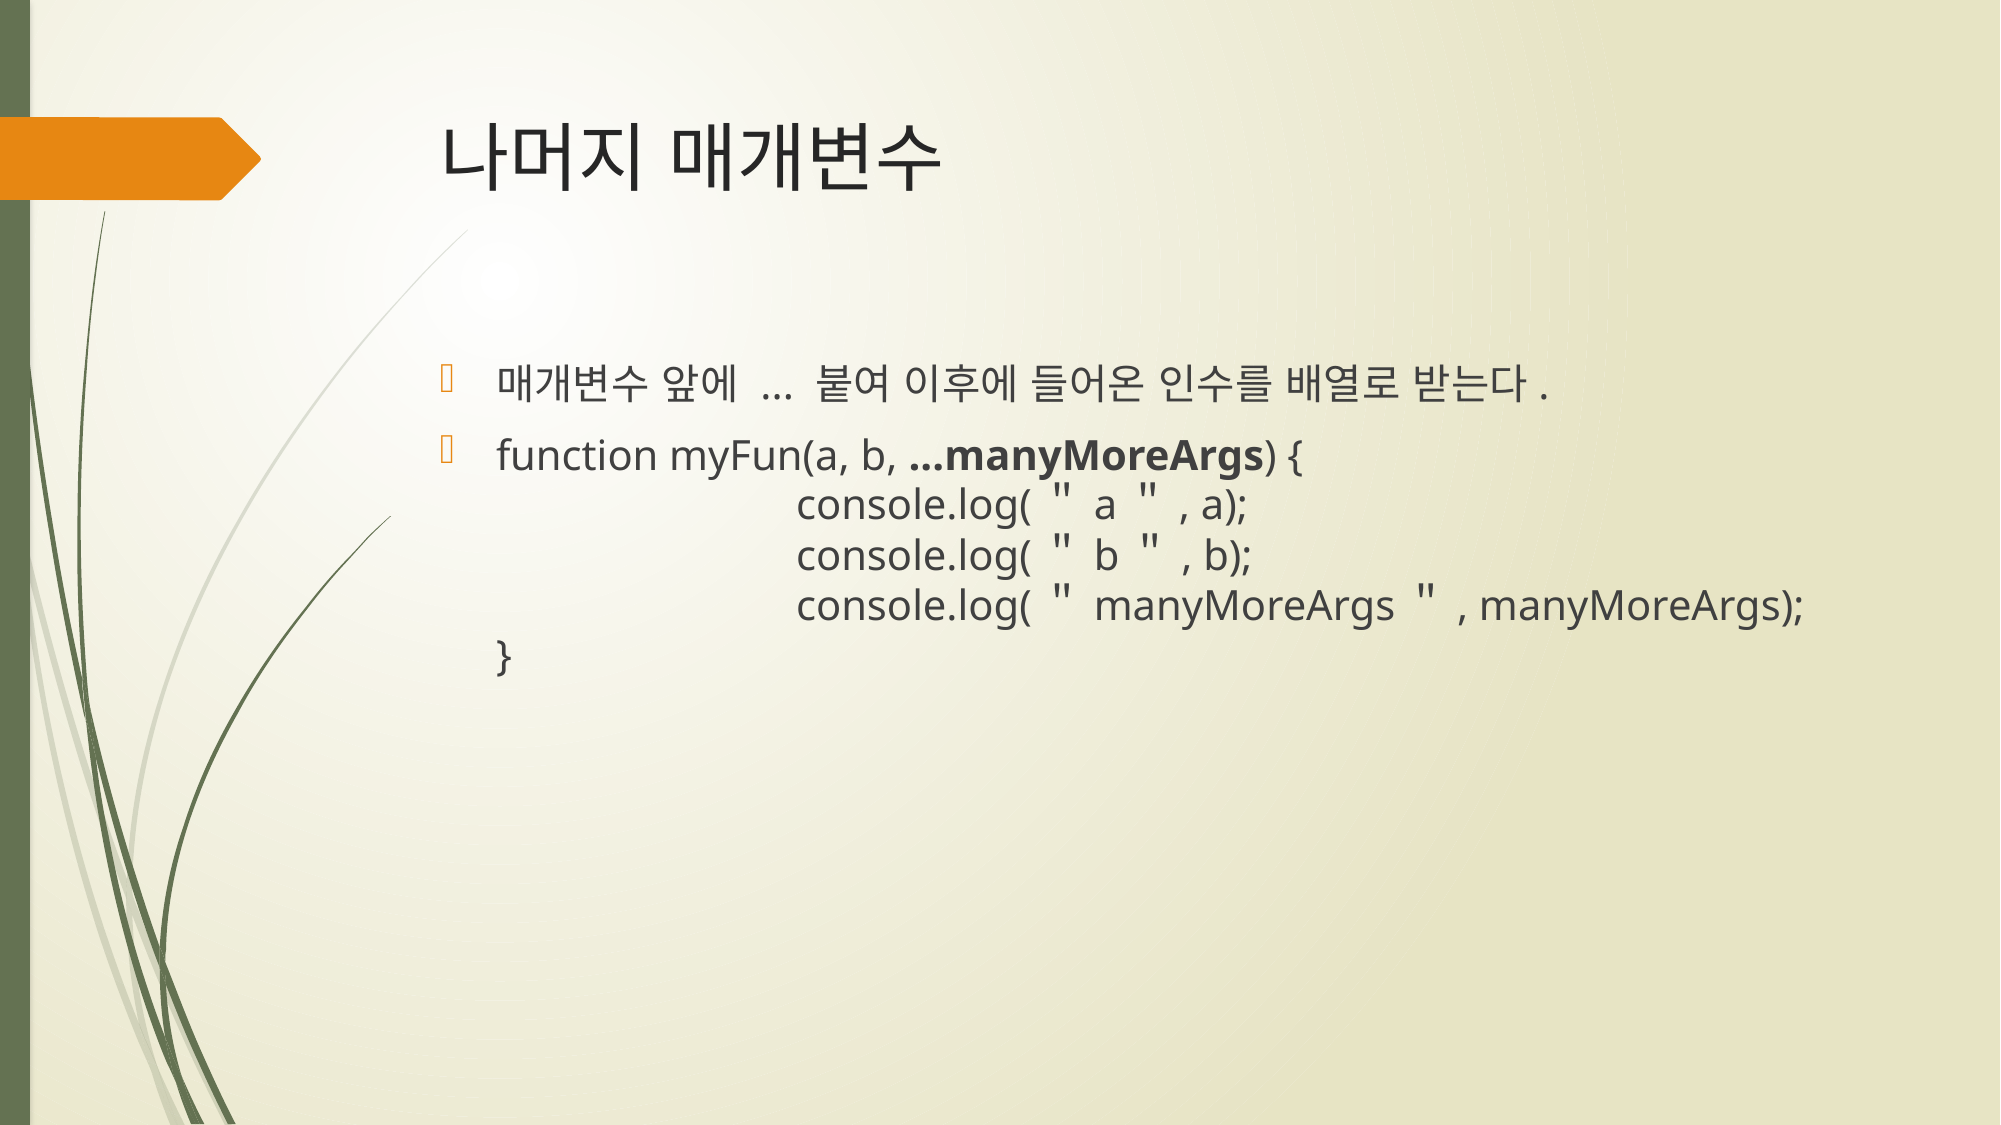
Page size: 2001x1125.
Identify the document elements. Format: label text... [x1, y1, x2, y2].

title 나머지 매개변수 [425, 102, 1888, 313]
list 매개변수 앞에 ... 붙여 이후에 들어온 인수를 배열로 받는다. function myFun(a, b, ...manyMoreArgs) { console.log(＂a＂, a); console.log(＂b＂, b); console.log(＂manyMoreArgs＂, manyMoreArgs); } [424, 350, 1888, 970]
